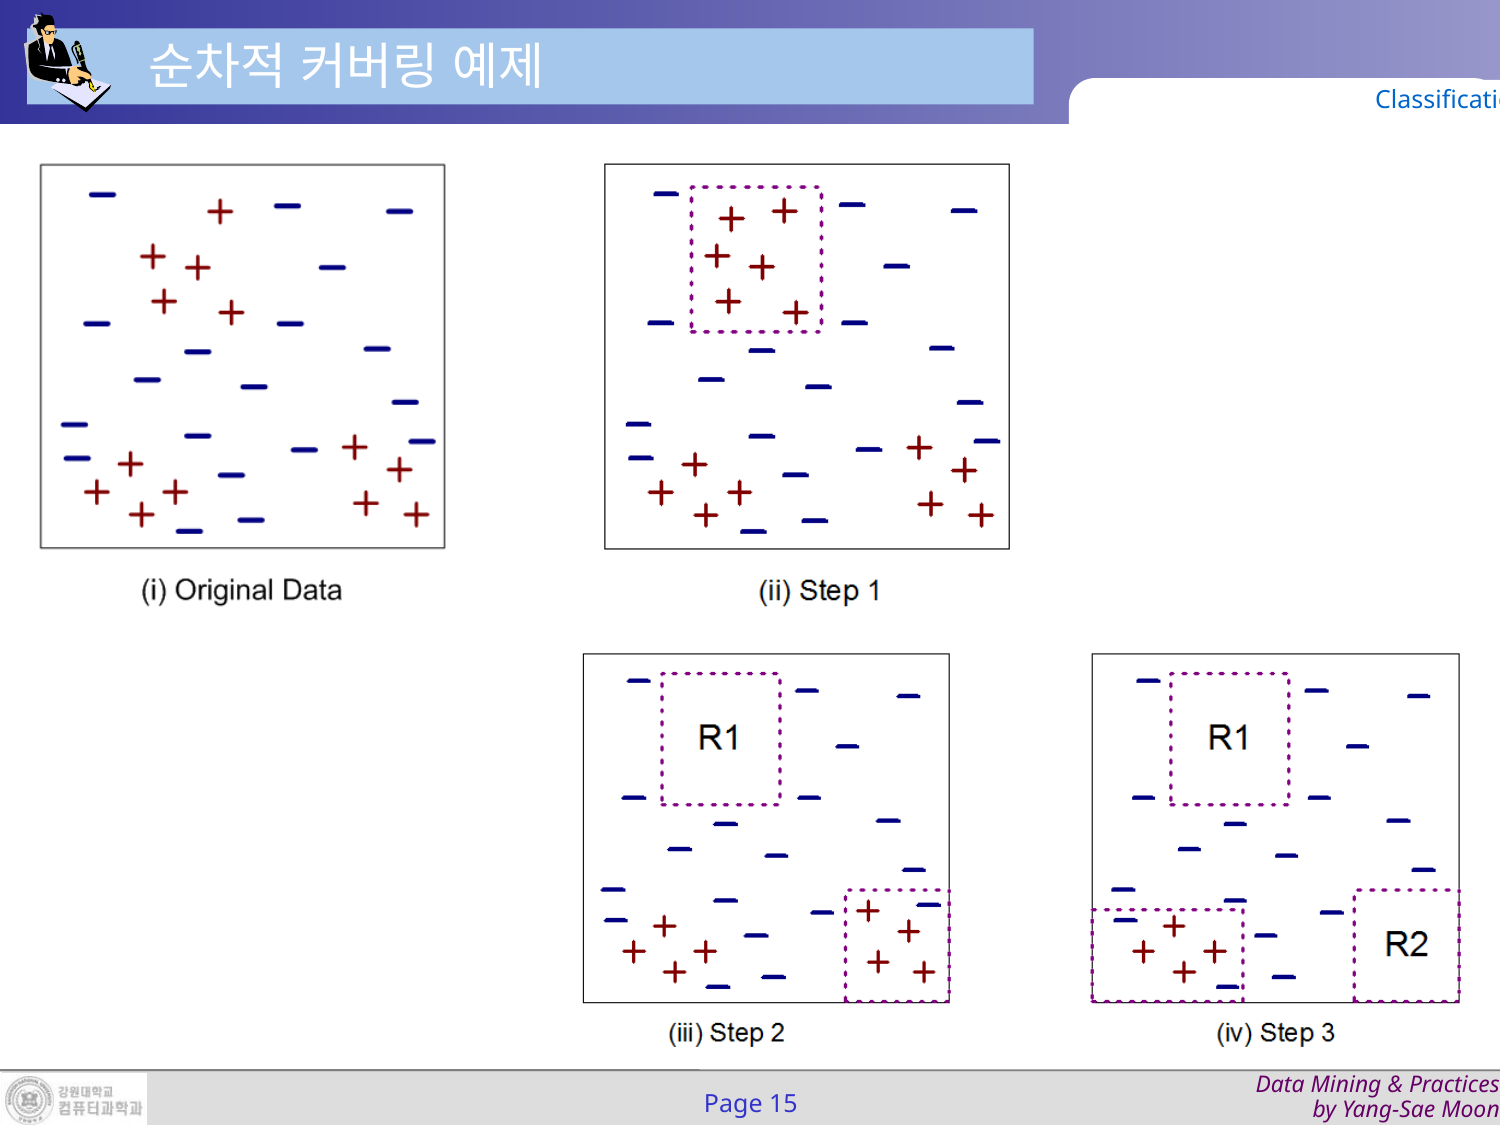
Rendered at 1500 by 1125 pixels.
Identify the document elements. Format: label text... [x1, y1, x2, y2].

text_box Classification [1273, 78, 1500, 120]
slide_number Page 15 [682, 1079, 819, 1124]
text_box 순차적 커버링 예제 [133, 26, 1235, 102]
picture [2, 1073, 147, 1125]
picture [29, 148, 1022, 616]
picture [572, 637, 1476, 1059]
